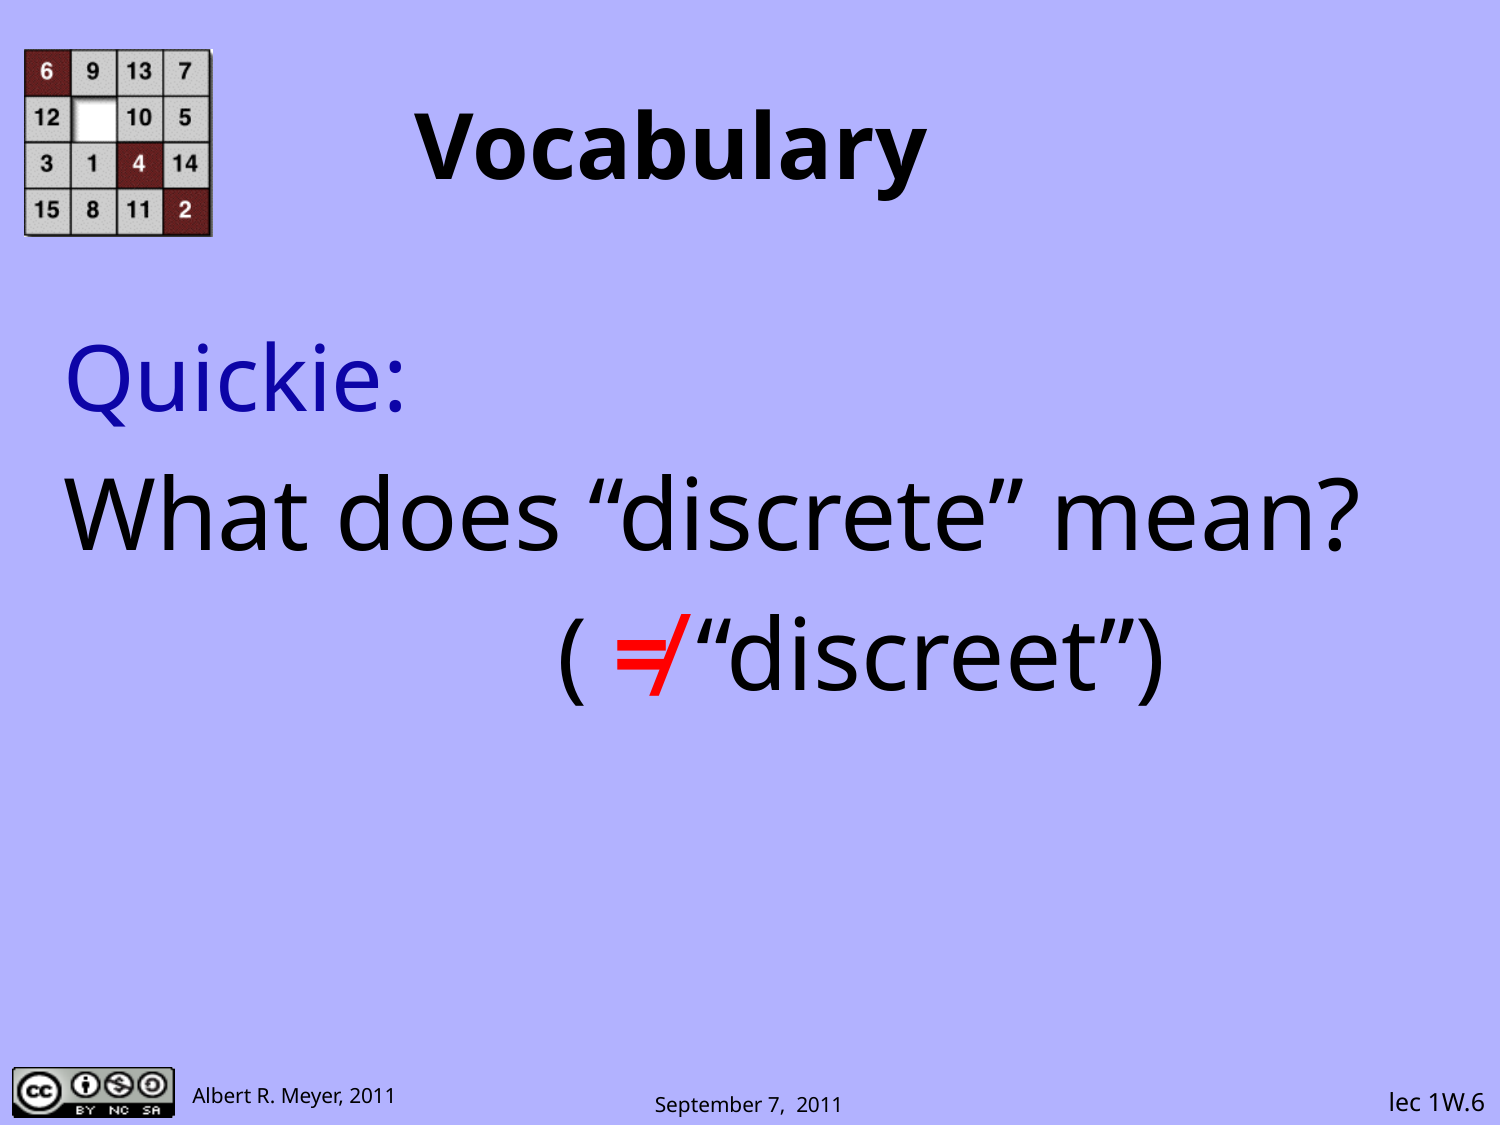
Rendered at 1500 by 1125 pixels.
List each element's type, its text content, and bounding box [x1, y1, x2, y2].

picture [12, 1067, 175, 1118]
picture [24, 49, 213, 237]
slide_number lec 1W.6 [1291, 1074, 1500, 1125]
list Quickie: What does “discrete” mean? ( ≠ “discreet”) [47, 312, 1458, 773]
title Vocabulary [399, 49, 1101, 236]
